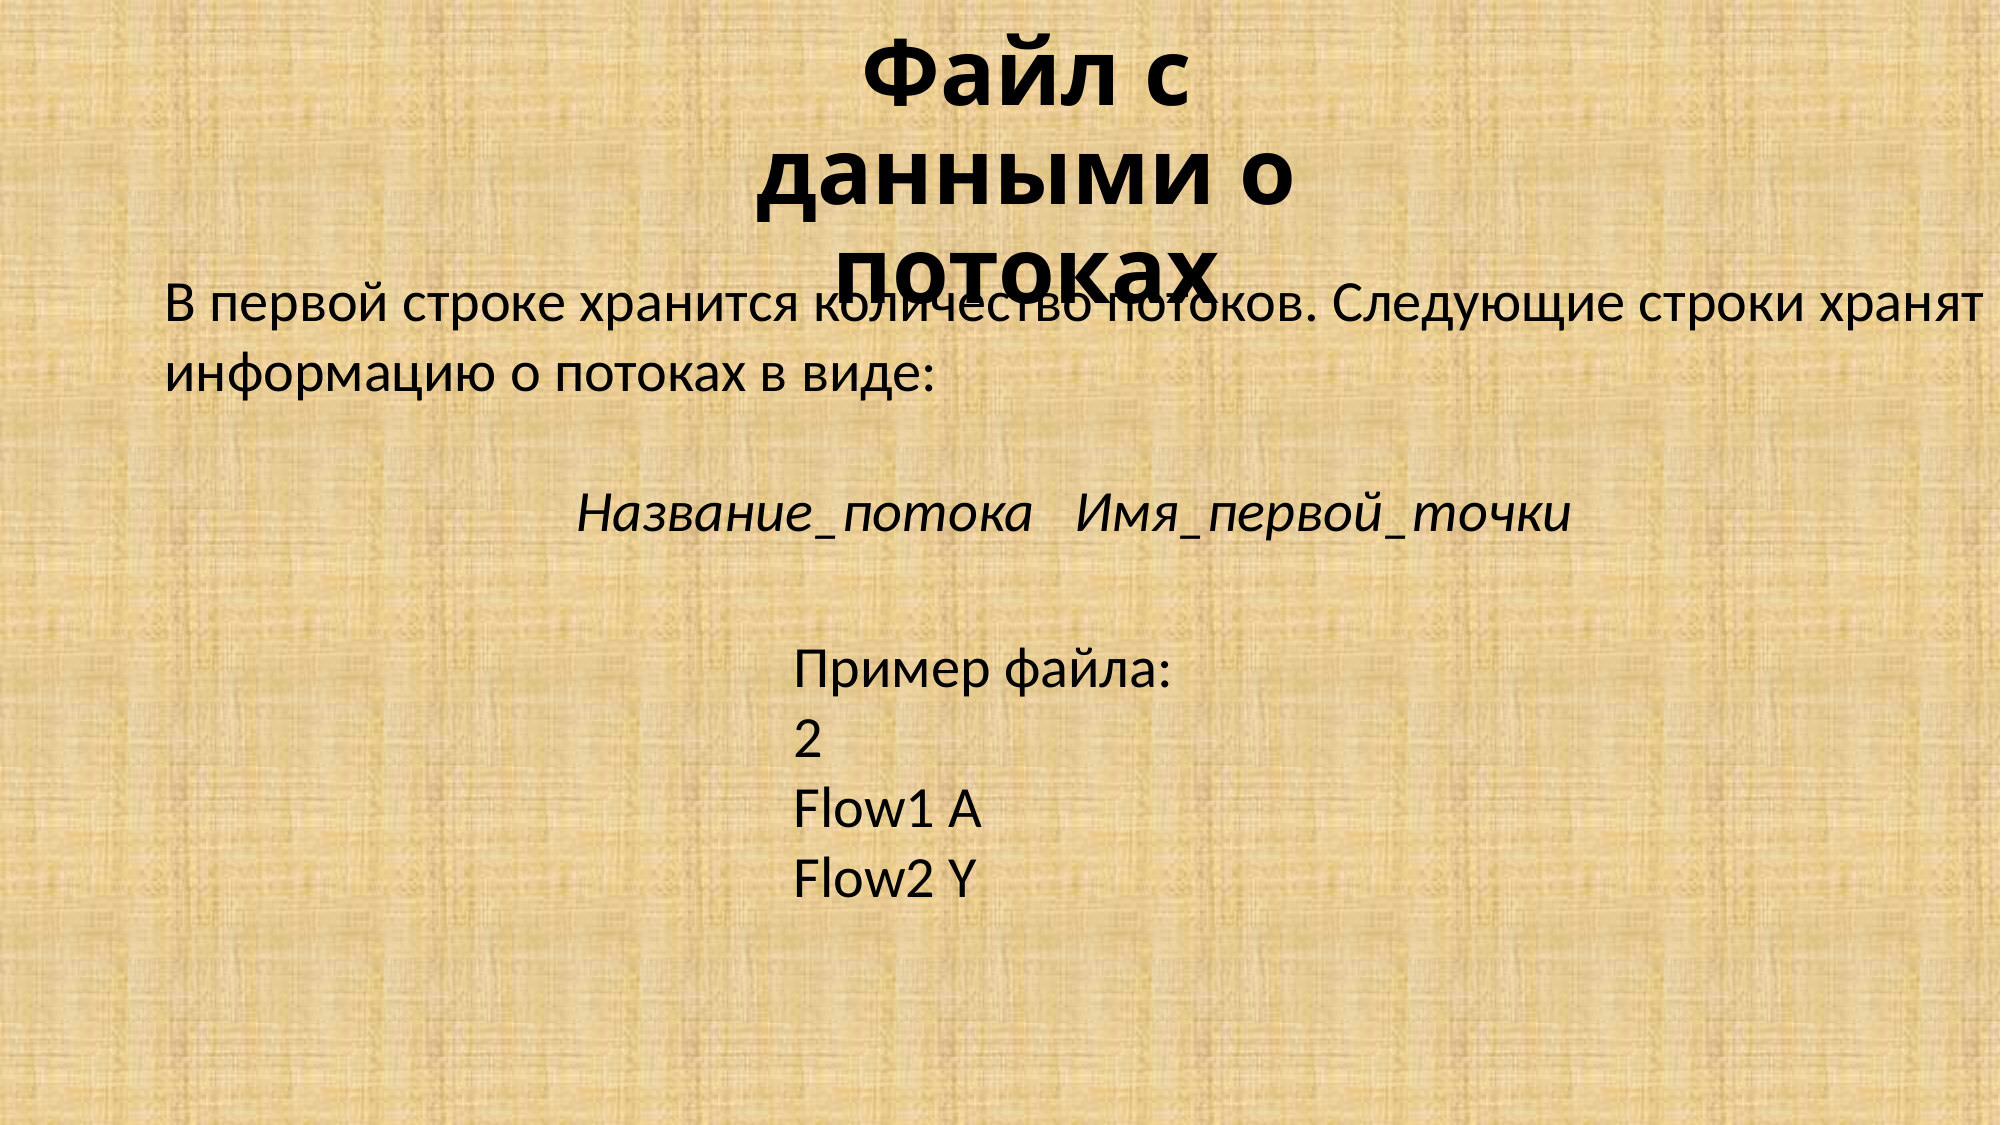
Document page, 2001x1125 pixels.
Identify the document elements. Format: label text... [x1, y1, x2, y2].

text_box Файл с данными о потоках [616, 19, 1437, 255]
text_box В первой строке хранится количество потоков. Следующие строки хранят информацию о потоках в виде: Название_потока Имя_первой_точки [149, 255, 2000, 550]
picture [0, 0, 2000, 1125]
text_box Пример файла: 2 Flow1 A Flow2 Y [779, 621, 1221, 917]
